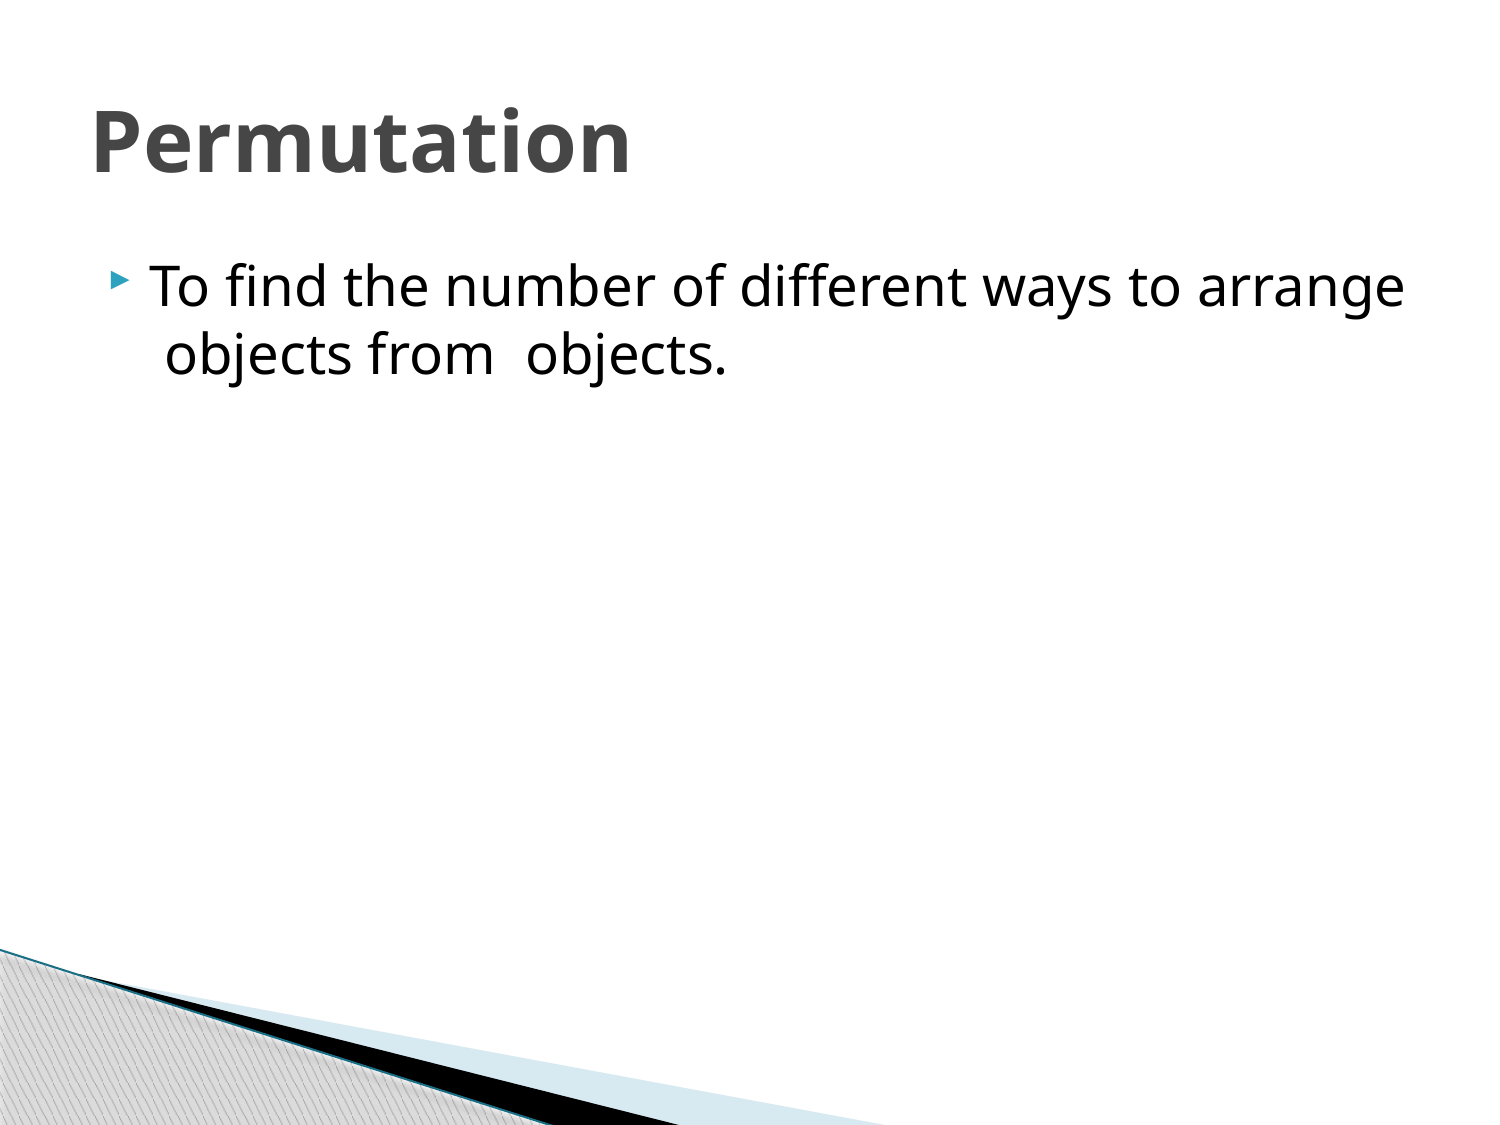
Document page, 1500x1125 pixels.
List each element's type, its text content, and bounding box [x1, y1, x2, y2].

title Permutation [75, 45, 1425, 233]
